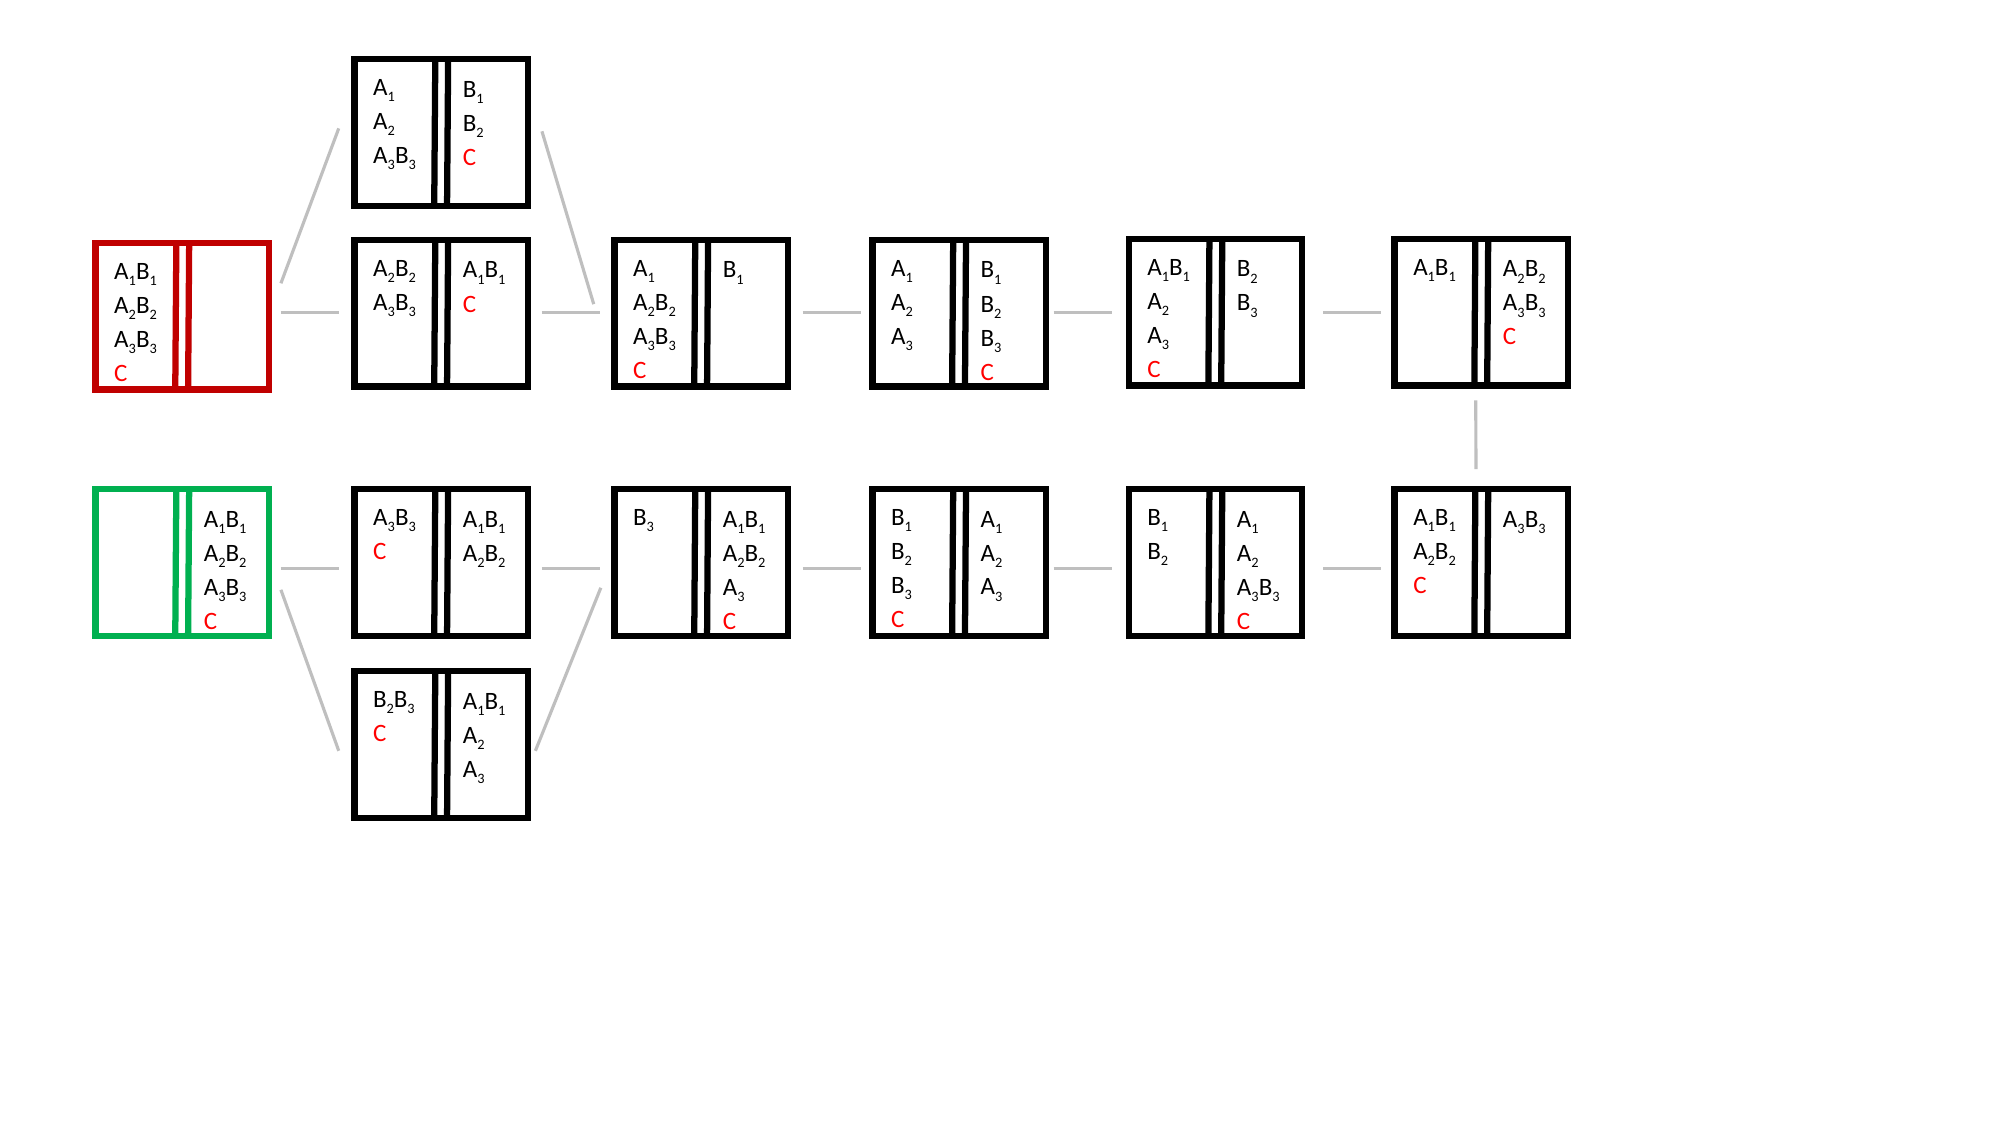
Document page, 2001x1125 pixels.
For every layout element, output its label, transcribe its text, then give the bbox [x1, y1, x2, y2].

text_box A1 A2 A3B3 [358, 63, 432, 180]
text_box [280, 589, 339, 751]
text_box [613, 488, 789, 637]
text_box B2 B3 [1223, 244, 1310, 328]
text_box [180, 242, 270, 390]
text_box A1B1 [1479, 242, 1485, 292]
text_box A1B1 A2B2 C [1491, 544, 1501, 606]
text_box A1 A2 A3B3 C [1222, 494, 1310, 642]
text_box A1B1 A2B2 C [1398, 493, 1472, 606]
text_box [1128, 238, 1206, 386]
text_box [871, 488, 1047, 637]
text_box B1 B2 B3 C [965, 245, 1054, 393]
text_box [1491, 358, 1569, 386]
text_box A1 A2 A3 [966, 494, 1054, 612]
text_box A1B1 A2B2 A3B3 C [99, 246, 202, 394]
text_box [353, 488, 529, 637]
text_box [871, 239, 962, 388]
text_box [353, 670, 529, 819]
text_box [1213, 238, 1303, 244]
text_box B1 [709, 245, 796, 295]
text_box A1 A2 A3 [876, 243, 950, 361]
text_box [94, 488, 270, 637]
text_box [1394, 238, 1484, 386]
text_box [613, 239, 692, 388]
text_box [94, 242, 173, 390]
text_box A1 A2 A3B3 [438, 63, 444, 180]
text_box [353, 58, 529, 207]
text_box A1B1 [1398, 242, 1472, 292]
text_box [280, 128, 339, 284]
text_box B2B3 C [438, 675, 444, 754]
text_box A3B3 C [438, 493, 444, 572]
text_box A1B1 A2B2 [449, 494, 536, 578]
text_box A1B1 A2B2 A3 C [708, 494, 796, 642]
text_box [954, 239, 1047, 245]
text_box B1 B2 [1212, 493, 1219, 576]
text_box B3 [618, 493, 692, 542]
text_box B2B3 C [358, 675, 432, 754]
text_box [353, 239, 444, 388]
text_box [436, 239, 529, 245]
text_box A1 A2 A3 [956, 243, 962, 361]
text_box A1B1 A2 A3 C [1132, 242, 1235, 390]
text_box A2B2 A3B3 [438, 243, 444, 327]
text_box A1B1 A2 A3 [449, 676, 536, 794]
text_box B1 B2 [1132, 493, 1206, 576]
text_box B1 B2 B3 C [876, 493, 978, 640]
text_box [1235, 328, 1303, 386]
text_box [721, 295, 789, 388]
text_box A3B3 [1489, 494, 1576, 544]
text_box B1 B2 C [449, 64, 536, 178]
text_box B3 [699, 493, 704, 542]
text_box [1394, 488, 1569, 637]
text_box A3B3 C [358, 493, 432, 572]
text_box [696, 239, 789, 245]
text_box A1B1 A2B2 C [1478, 493, 1485, 606]
text_box A1B1 C [449, 245, 536, 325]
text_box [451, 325, 529, 388]
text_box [535, 587, 601, 751]
text_box A2B2 A3B3 C [1489, 244, 1576, 358]
text_box A1 A2B2 A3B3 C [618, 243, 721, 391]
text_box [1479, 238, 1569, 244]
text_box A1B1 A2B2 A3B3 C [189, 494, 277, 642]
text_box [541, 131, 594, 305]
text_box A2B2 A3B3 [358, 243, 432, 327]
text_box [1128, 488, 1303, 637]
